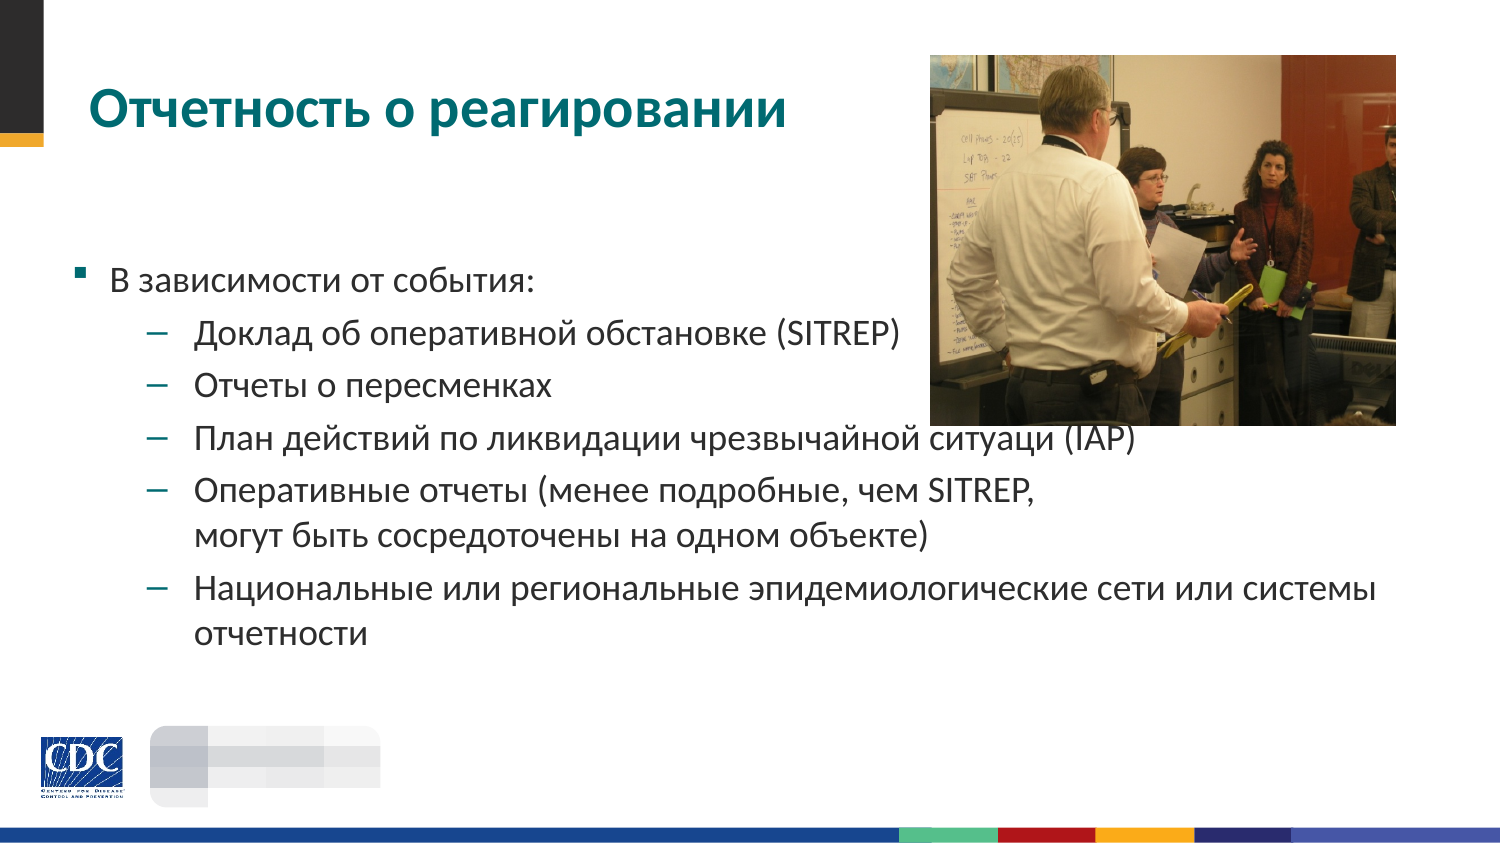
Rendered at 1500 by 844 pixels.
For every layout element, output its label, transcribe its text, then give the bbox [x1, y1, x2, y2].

list В зависимости от события: Доклад об оперативной обстановке (SITREP) Отчеты о пересменках План действий по ликвидации чрезвычайной ситуаци (IAP) Оперативные отчеты (менее подробные, чем SITREP, могут быть сосредоточены на одном объекте) Национальные или региональные эпидемиологические сети или системы отчетности [56, 247, 1396, 796]
picture [929, 55, 1396, 426]
picture [41, 737, 125, 798]
title Отчетность о реагировании [75, 33, 1425, 147]
